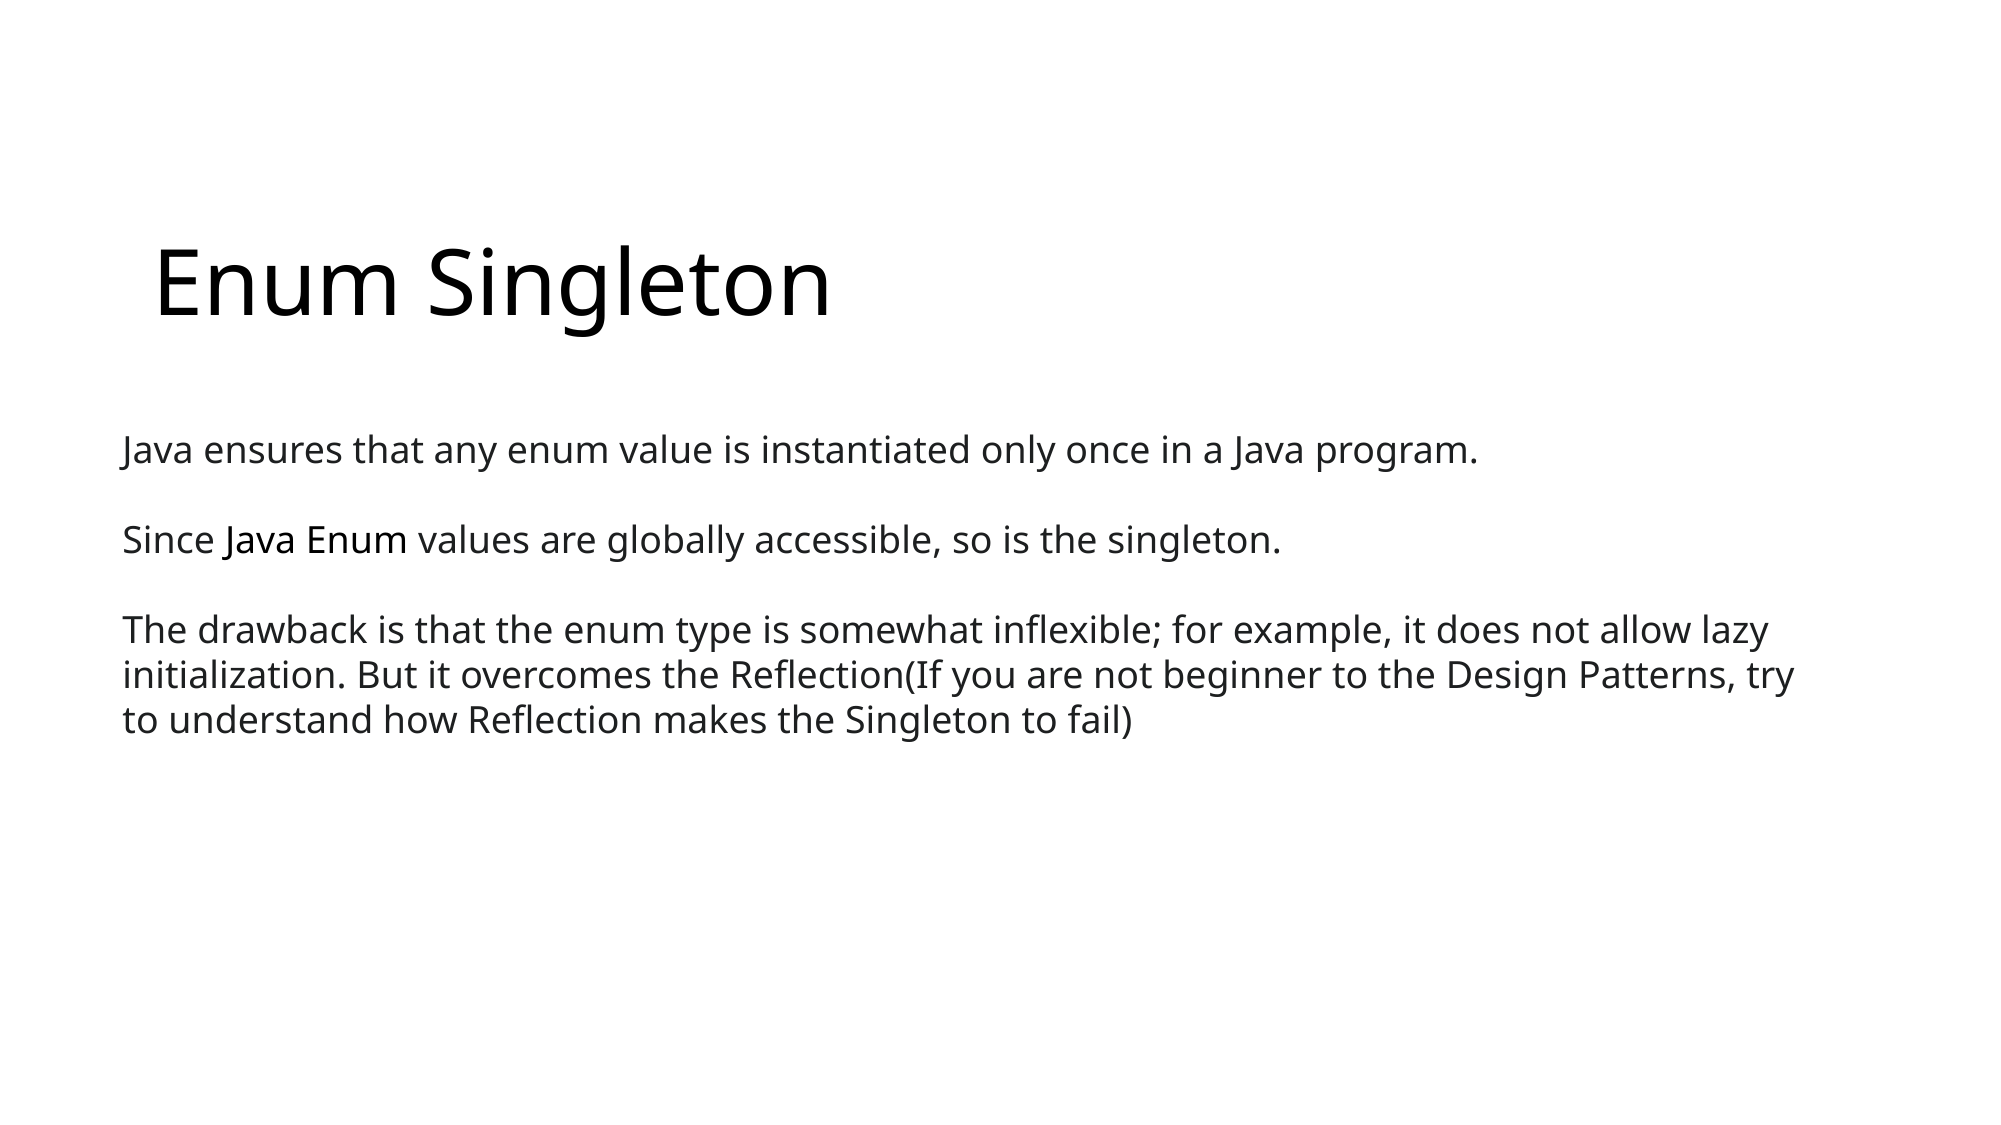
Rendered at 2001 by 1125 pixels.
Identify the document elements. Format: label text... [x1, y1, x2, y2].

text_box Java ensures that any enum value is instantiated only once in a Java program. Since Java Enum values are globally accessible, so is the singleton. The drawback is that the enum type is somewhat inflexible; for example, it does not allow lazy initialization. But it overcomes the Reflection(If you are not beginner to the Design Patterns, try to understand how Reflection makes the Singleton to fail) [107, 418, 1819, 749]
title Enum Singleton [137, 177, 1863, 395]
